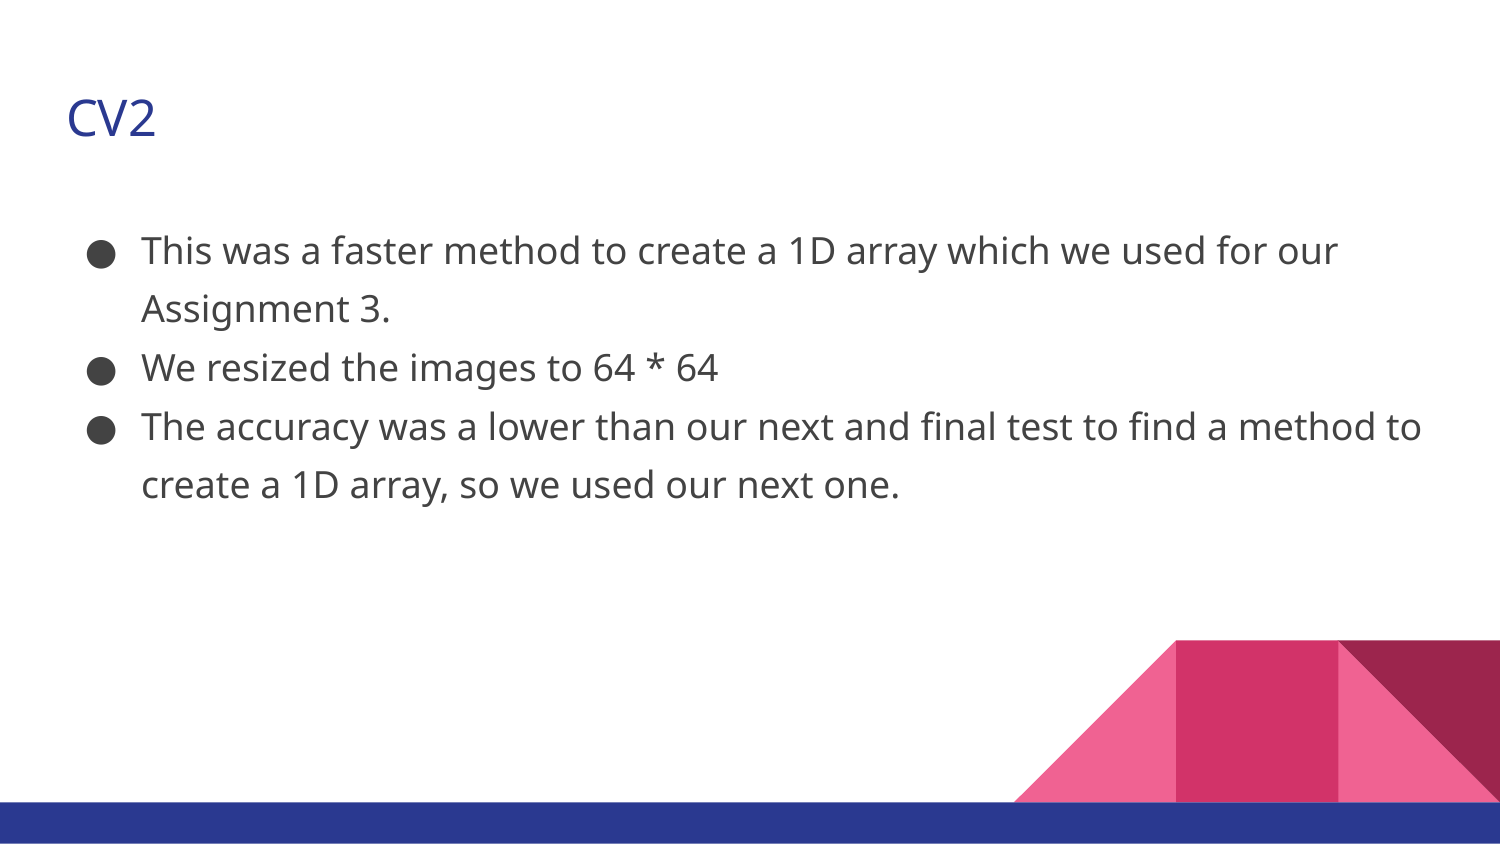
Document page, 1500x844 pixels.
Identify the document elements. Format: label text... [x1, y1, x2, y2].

title CV2 [51, 67, 1449, 167]
list This was a faster method to create a 1D array which we used for our Assignment 3. We resized the images to 64 * 64 The accuracy was a lower than our next and final test to find a method to create a 1D array, so we used our next one. [51, 201, 1449, 750]
